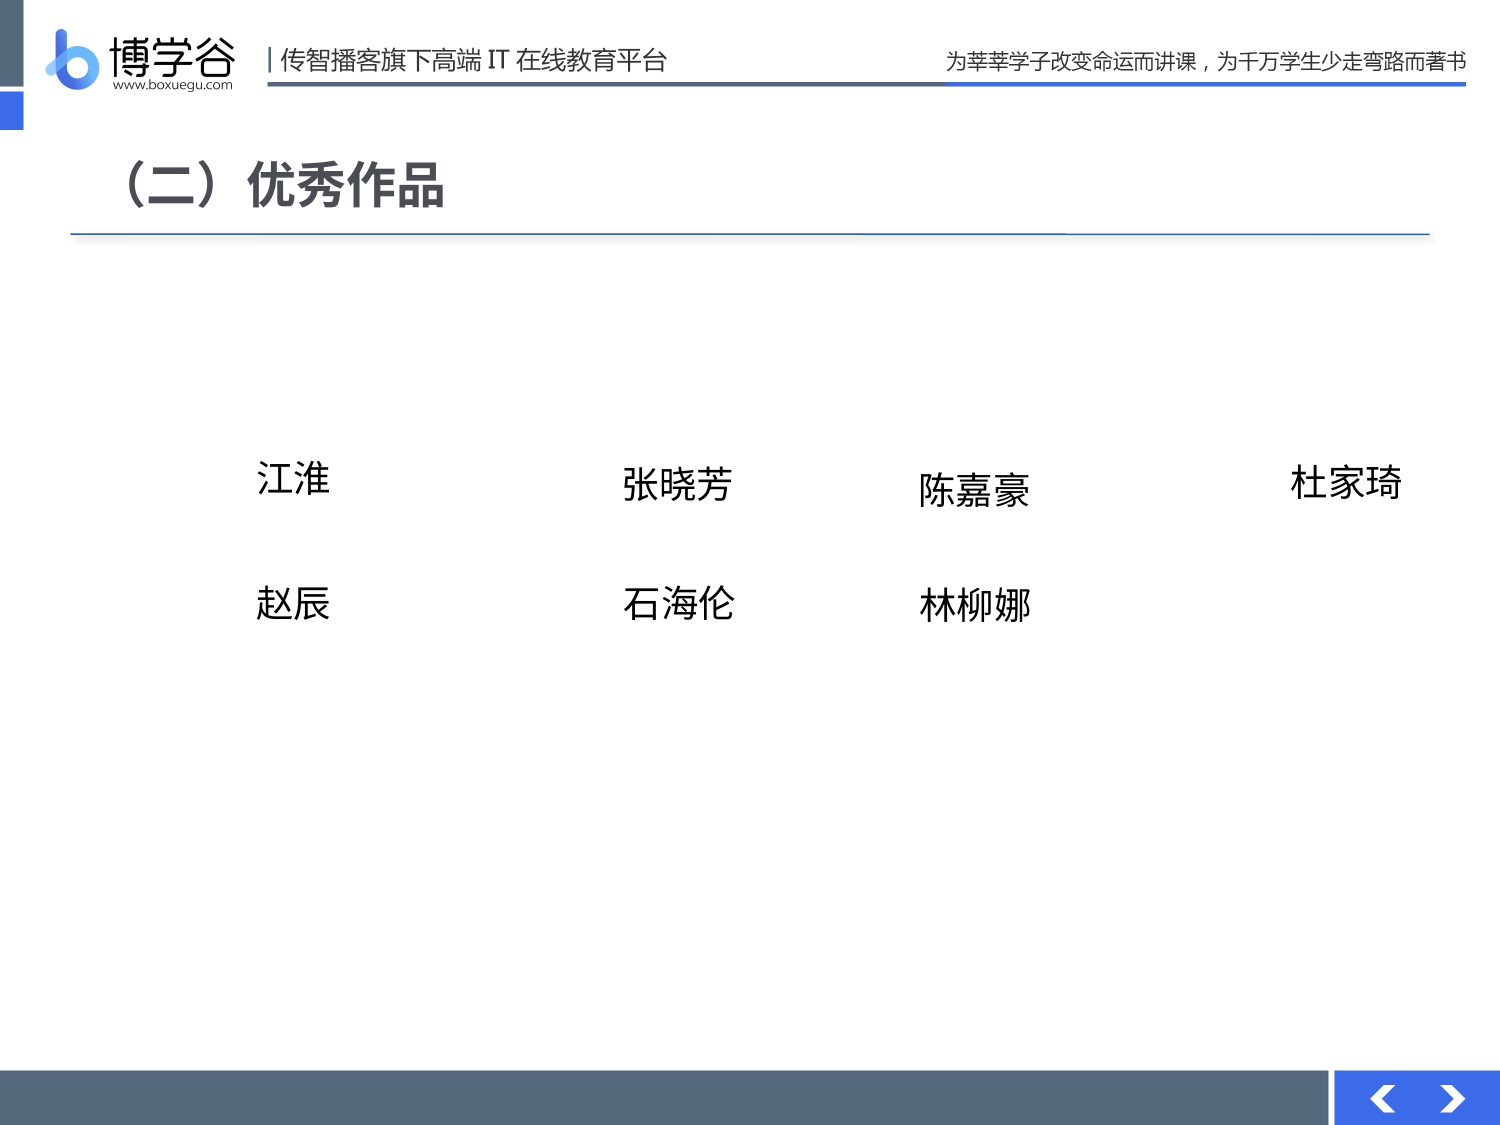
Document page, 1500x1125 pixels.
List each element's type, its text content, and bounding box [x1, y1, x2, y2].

text_box 陈嘉豪 [903, 459, 1089, 520]
picture [0, 0, 1500, 1125]
text_box 江淮 [241, 447, 347, 508]
text_box （二）优秀作品 [81, 128, 904, 232]
text_box 杜家琦 [1276, 451, 1461, 512]
text_box 张晓芳 [607, 453, 792, 513]
text_box 石海伦 [608, 572, 751, 633]
text_box 林柳娜 [904, 574, 1047, 635]
text_box 赵辰 [241, 572, 347, 633]
